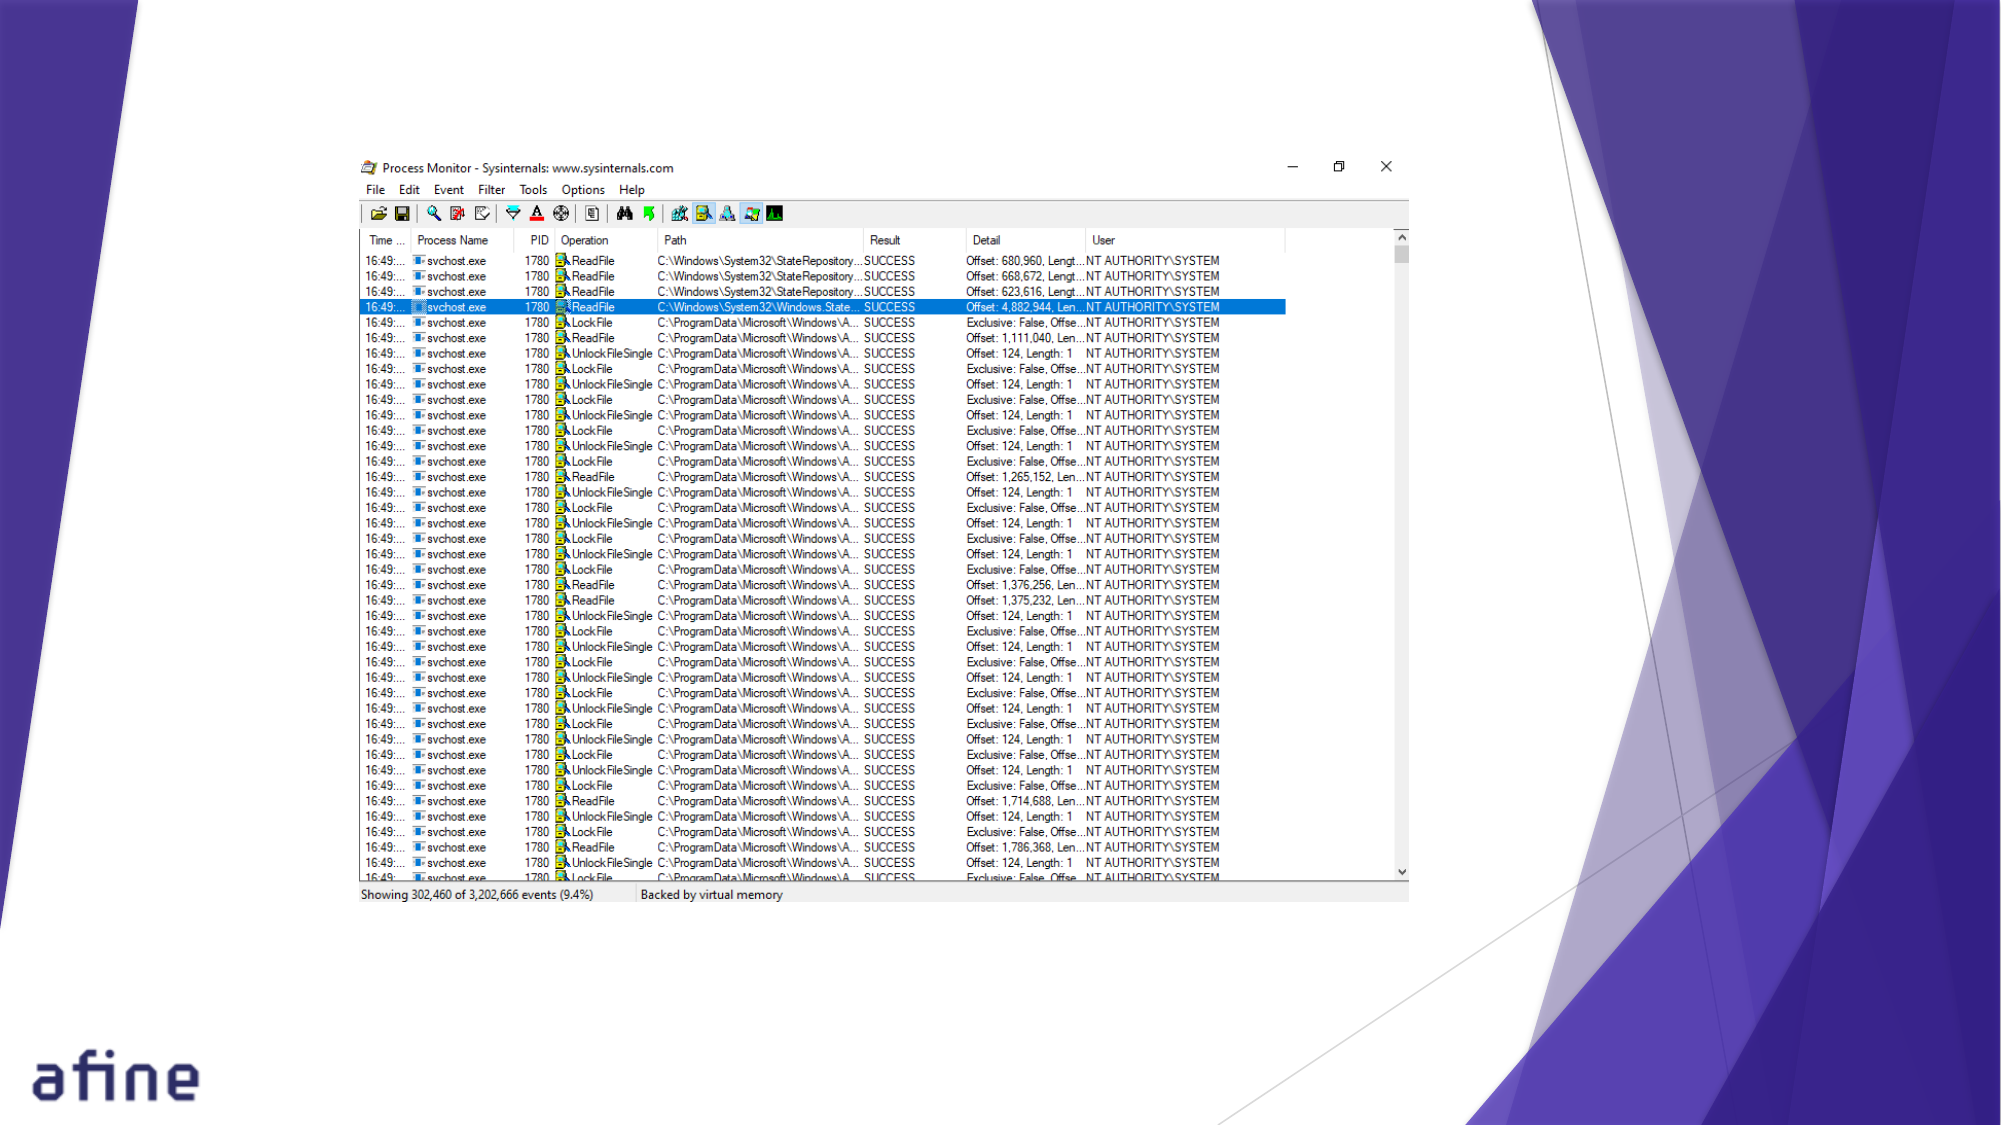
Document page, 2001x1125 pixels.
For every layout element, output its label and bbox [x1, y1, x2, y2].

picture [358, 156, 1410, 903]
picture [0, 1036, 241, 1125]
